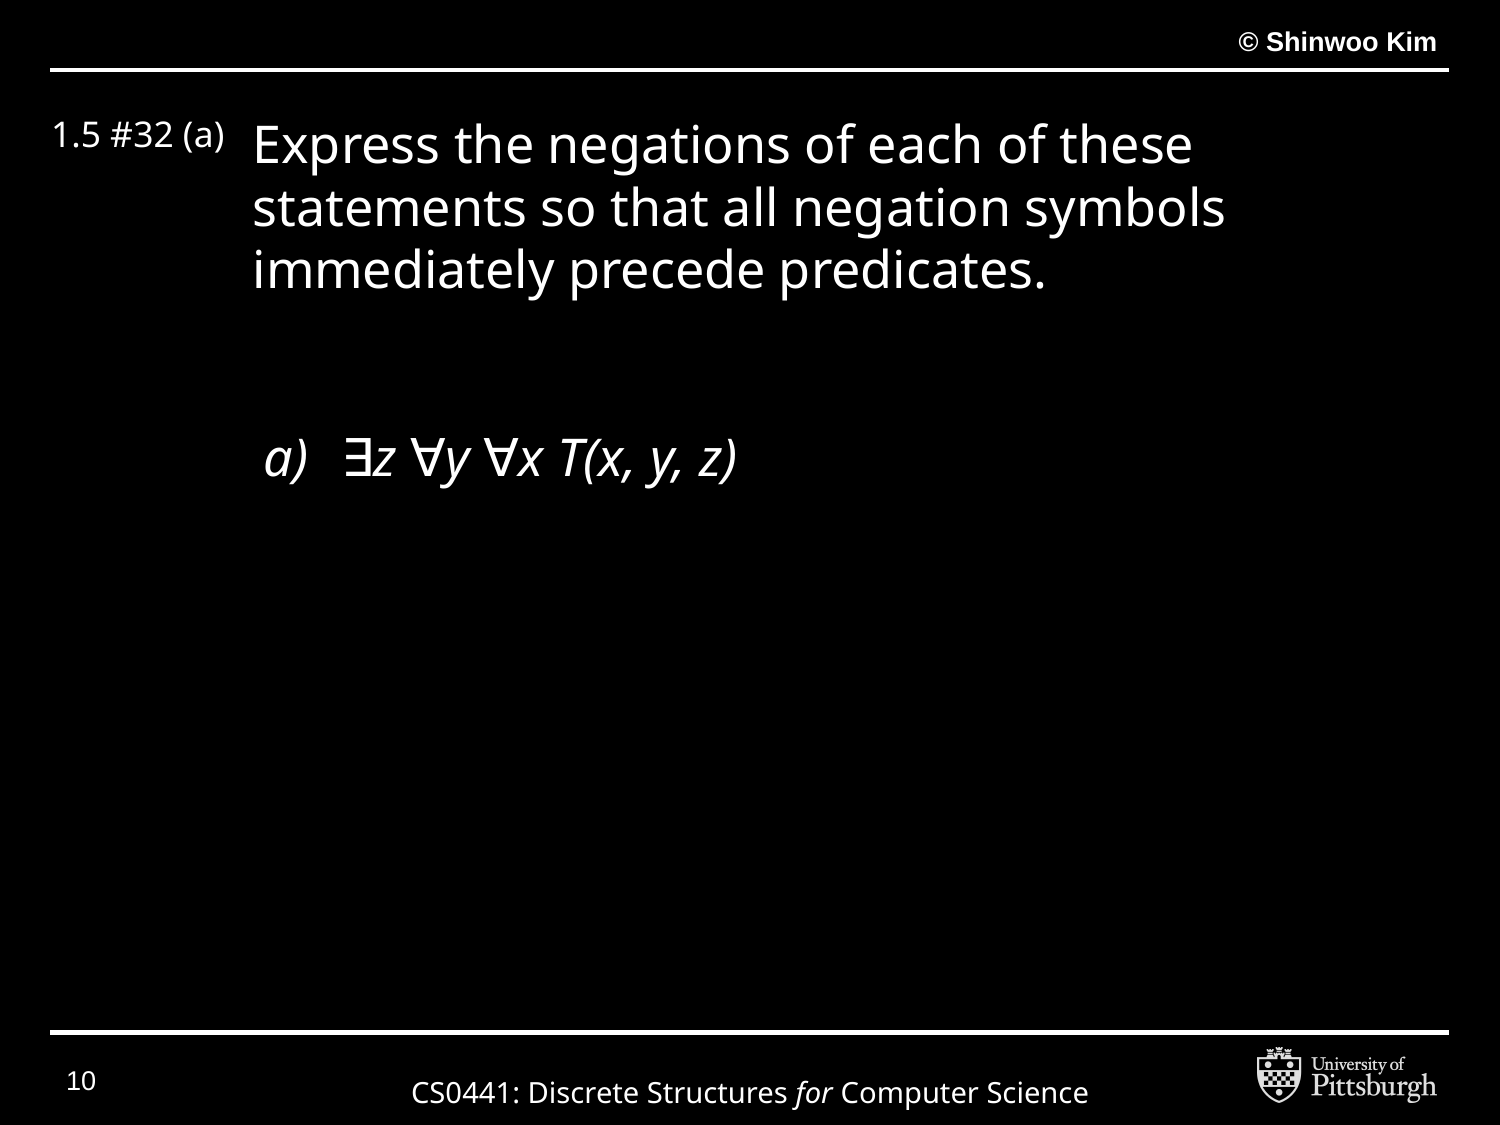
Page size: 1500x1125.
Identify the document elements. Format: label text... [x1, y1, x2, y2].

picture [1257, 1047, 1437, 1103]
title 1.5 #32 (a) [51, 111, 227, 163]
slide_number ‹#› [51, 1036, 142, 1123]
title Express the negations of each of these statements so that all negation symbols immediately precede predicates. ∃z ∀y ∀x T(x, y, z) [252, 111, 1452, 987]
